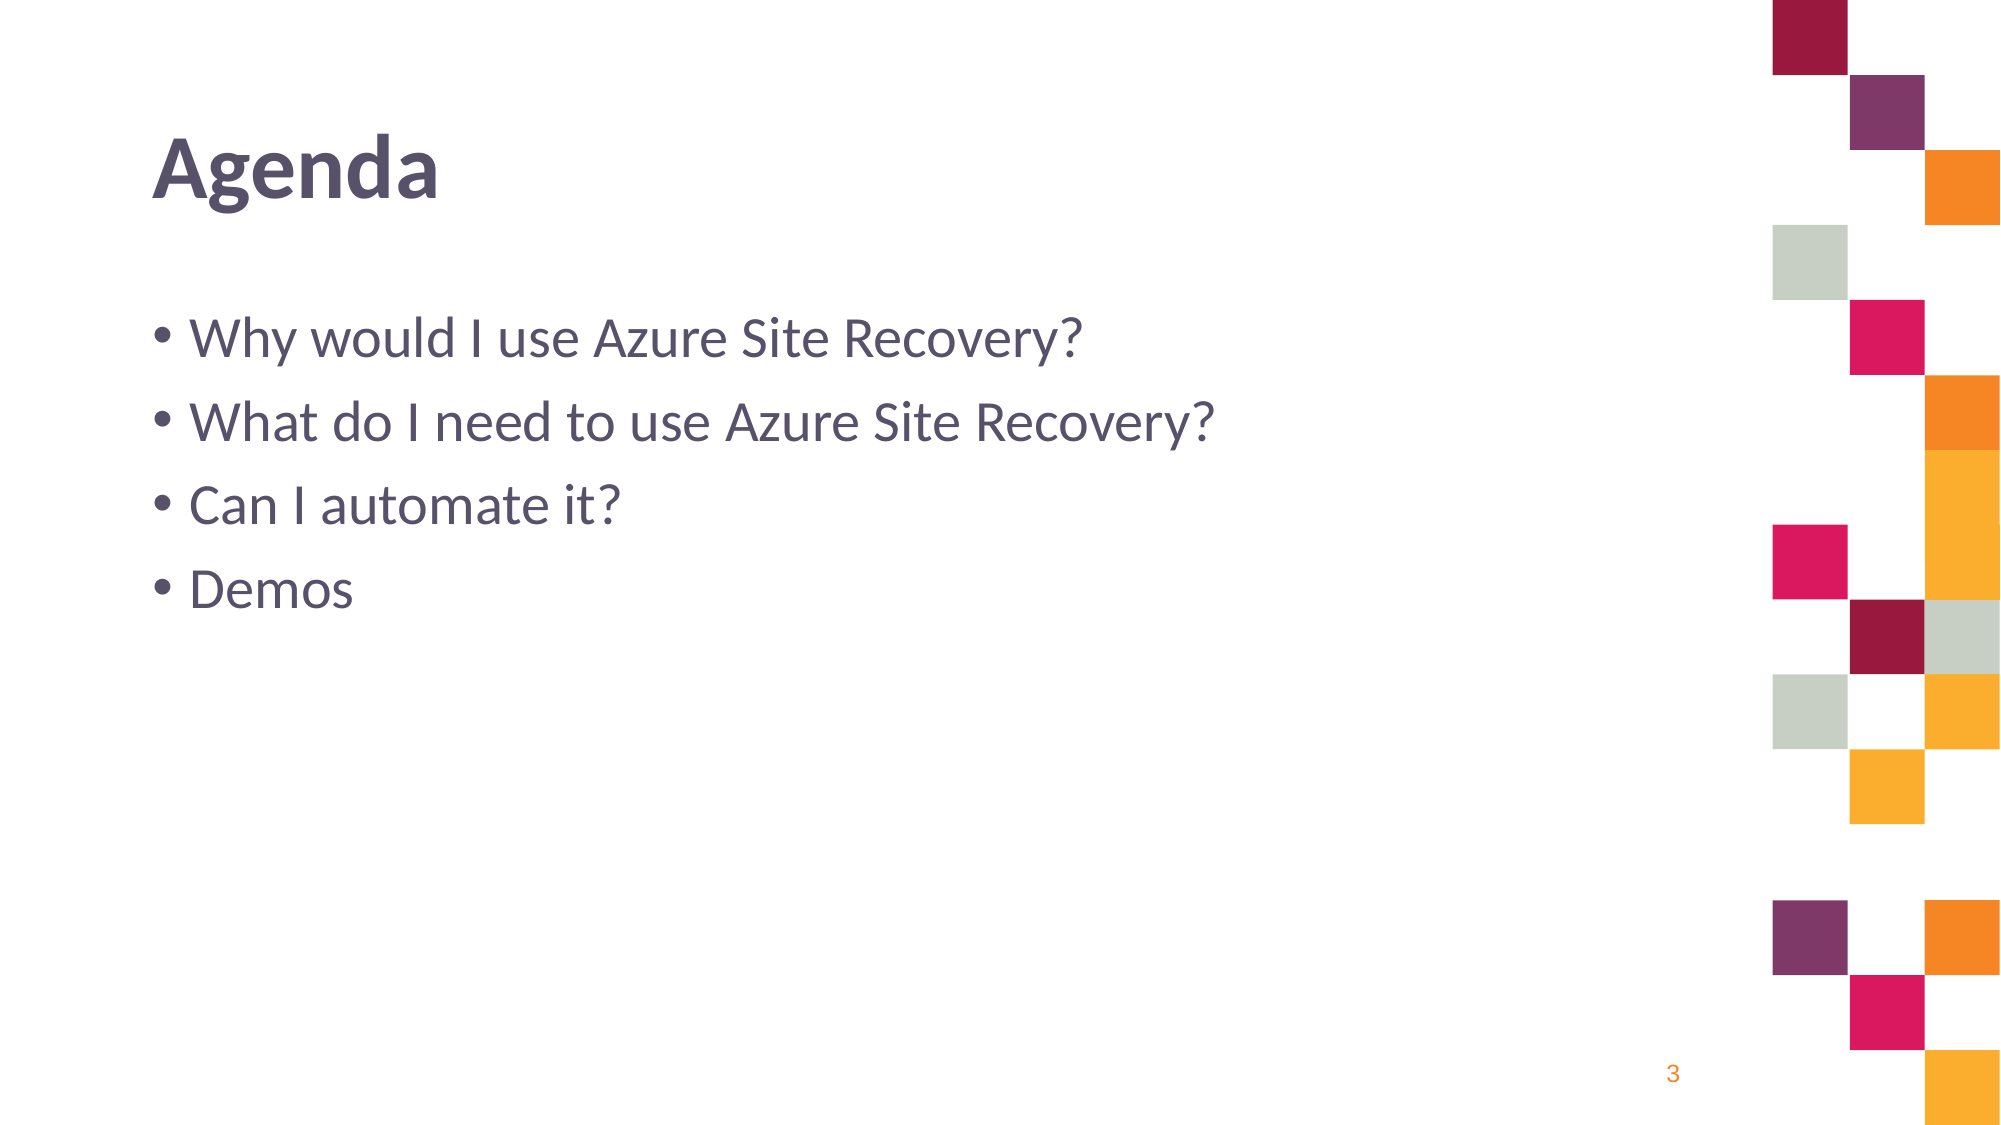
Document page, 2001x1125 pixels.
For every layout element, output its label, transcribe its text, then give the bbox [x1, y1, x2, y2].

slide_number 3 [1348, 1042, 1696, 1103]
list Why would I use Azure Site Recovery? What do I need to use Azure Site Recovery? Can I automate it? Demos [137, 299, 1696, 1014]
title Agenda [137, 59, 1696, 278]
